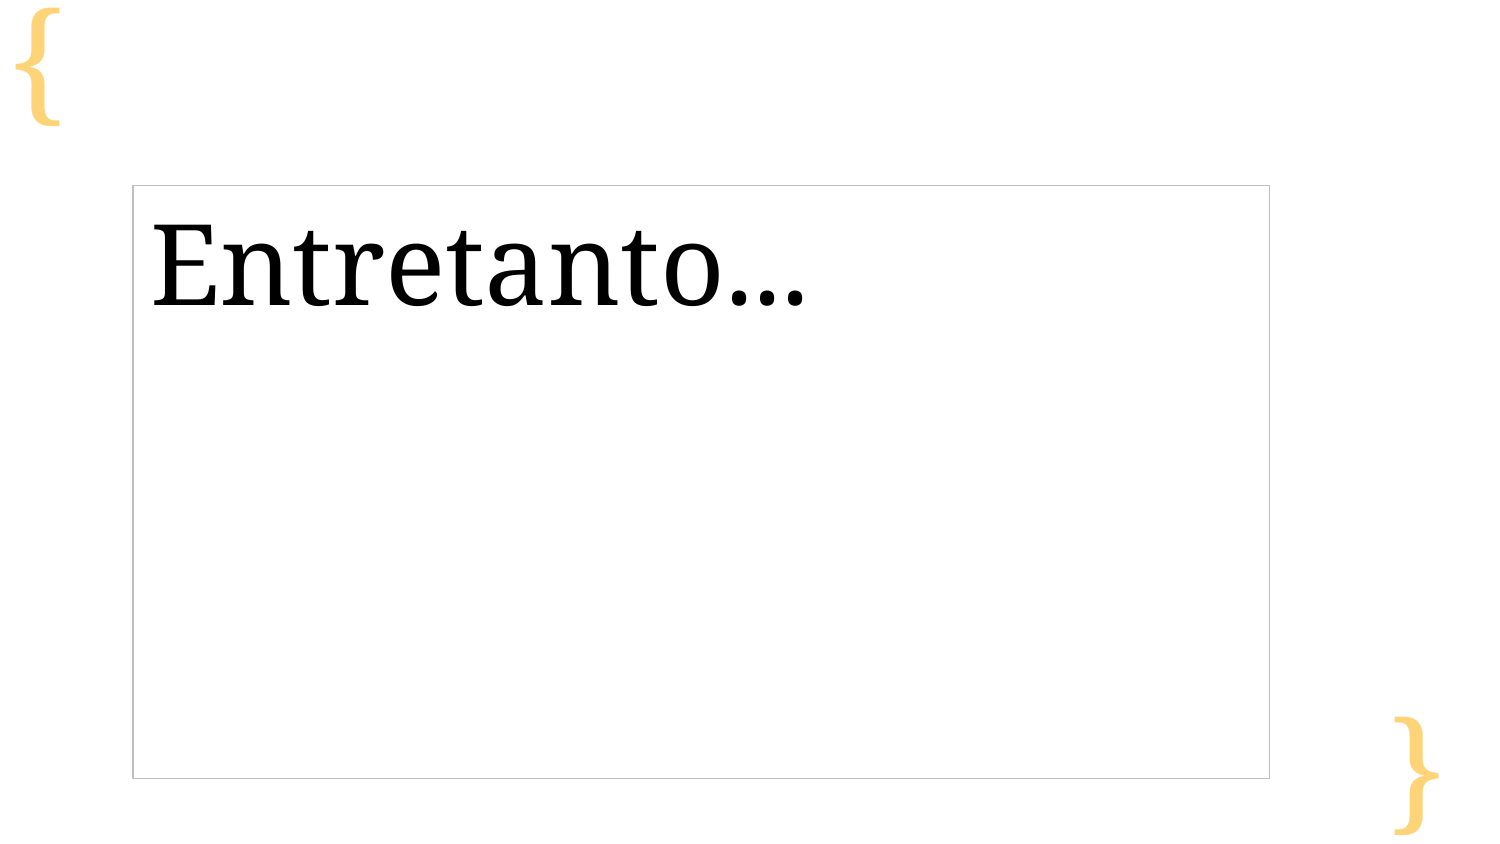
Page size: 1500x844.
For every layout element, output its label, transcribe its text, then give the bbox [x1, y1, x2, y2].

text_box [131, 184, 1272, 781]
text_box Entretanto... [135, 185, 1273, 336]
